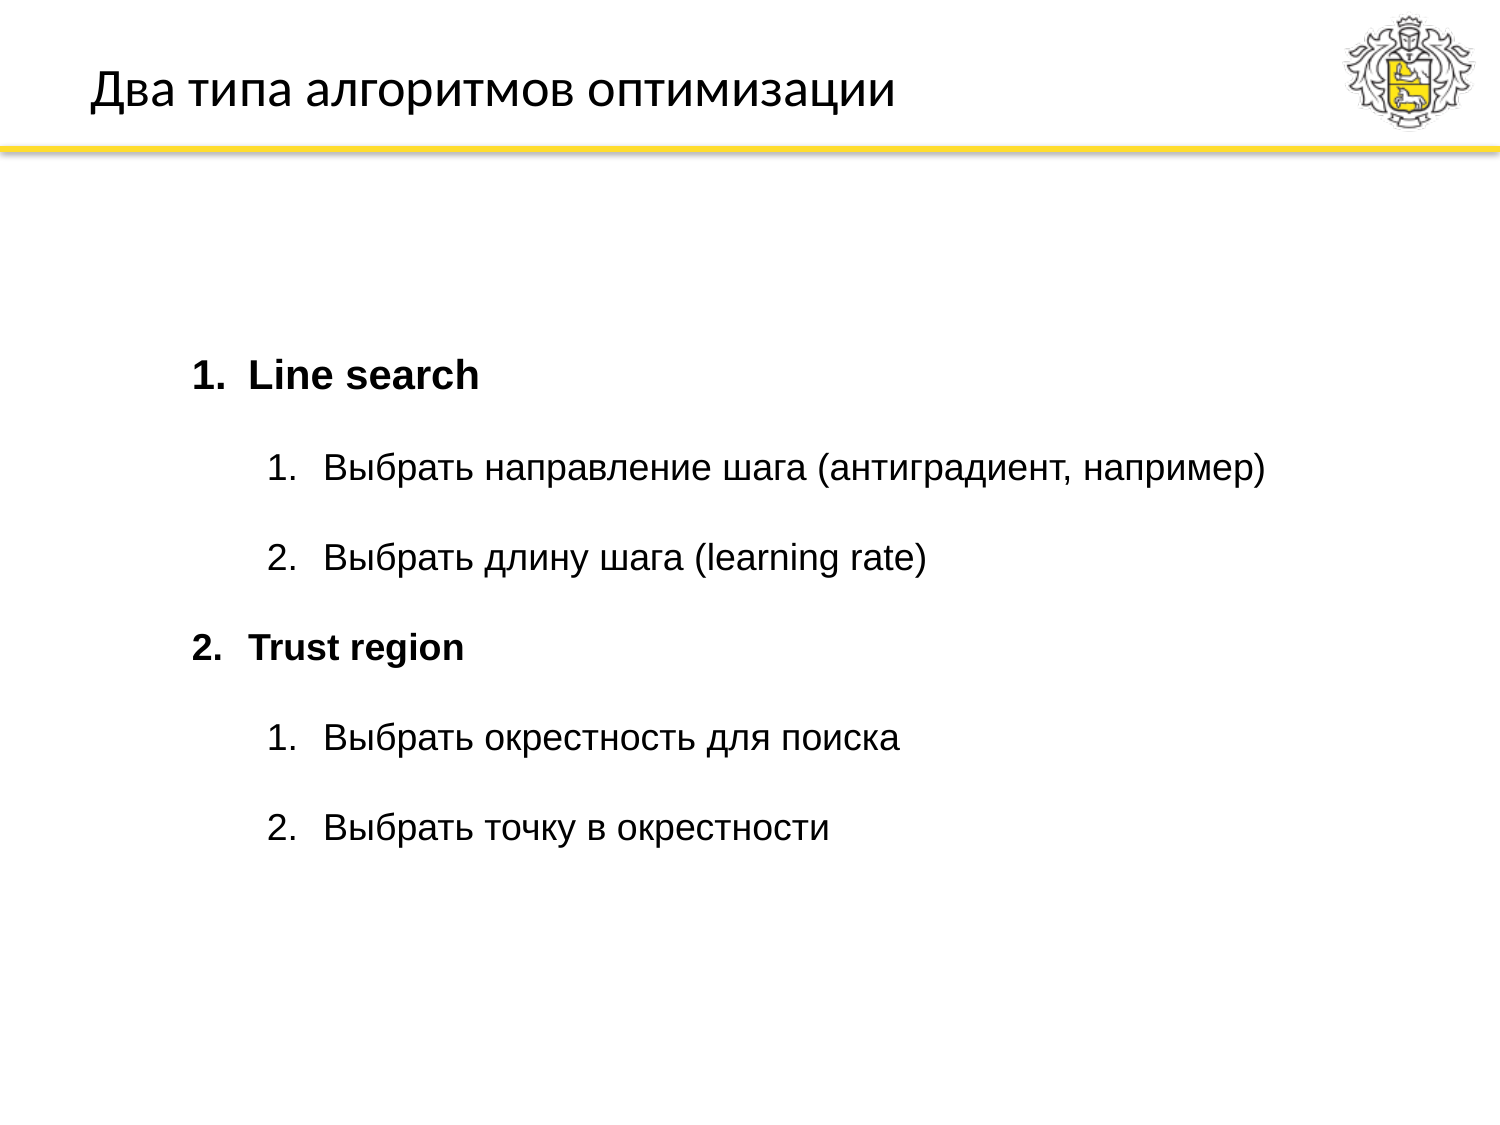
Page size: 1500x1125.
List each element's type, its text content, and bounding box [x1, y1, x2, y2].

text_box Line search Выбрать направление шага (антиградиент, например) Выбрать длину шага (learning rate) Trust region Выбрать окрестность для поиска Выбрать точку в окрестности [177, 290, 1282, 856]
title Два типа алгоритмов оптимизации [75, 50, 1425, 119]
